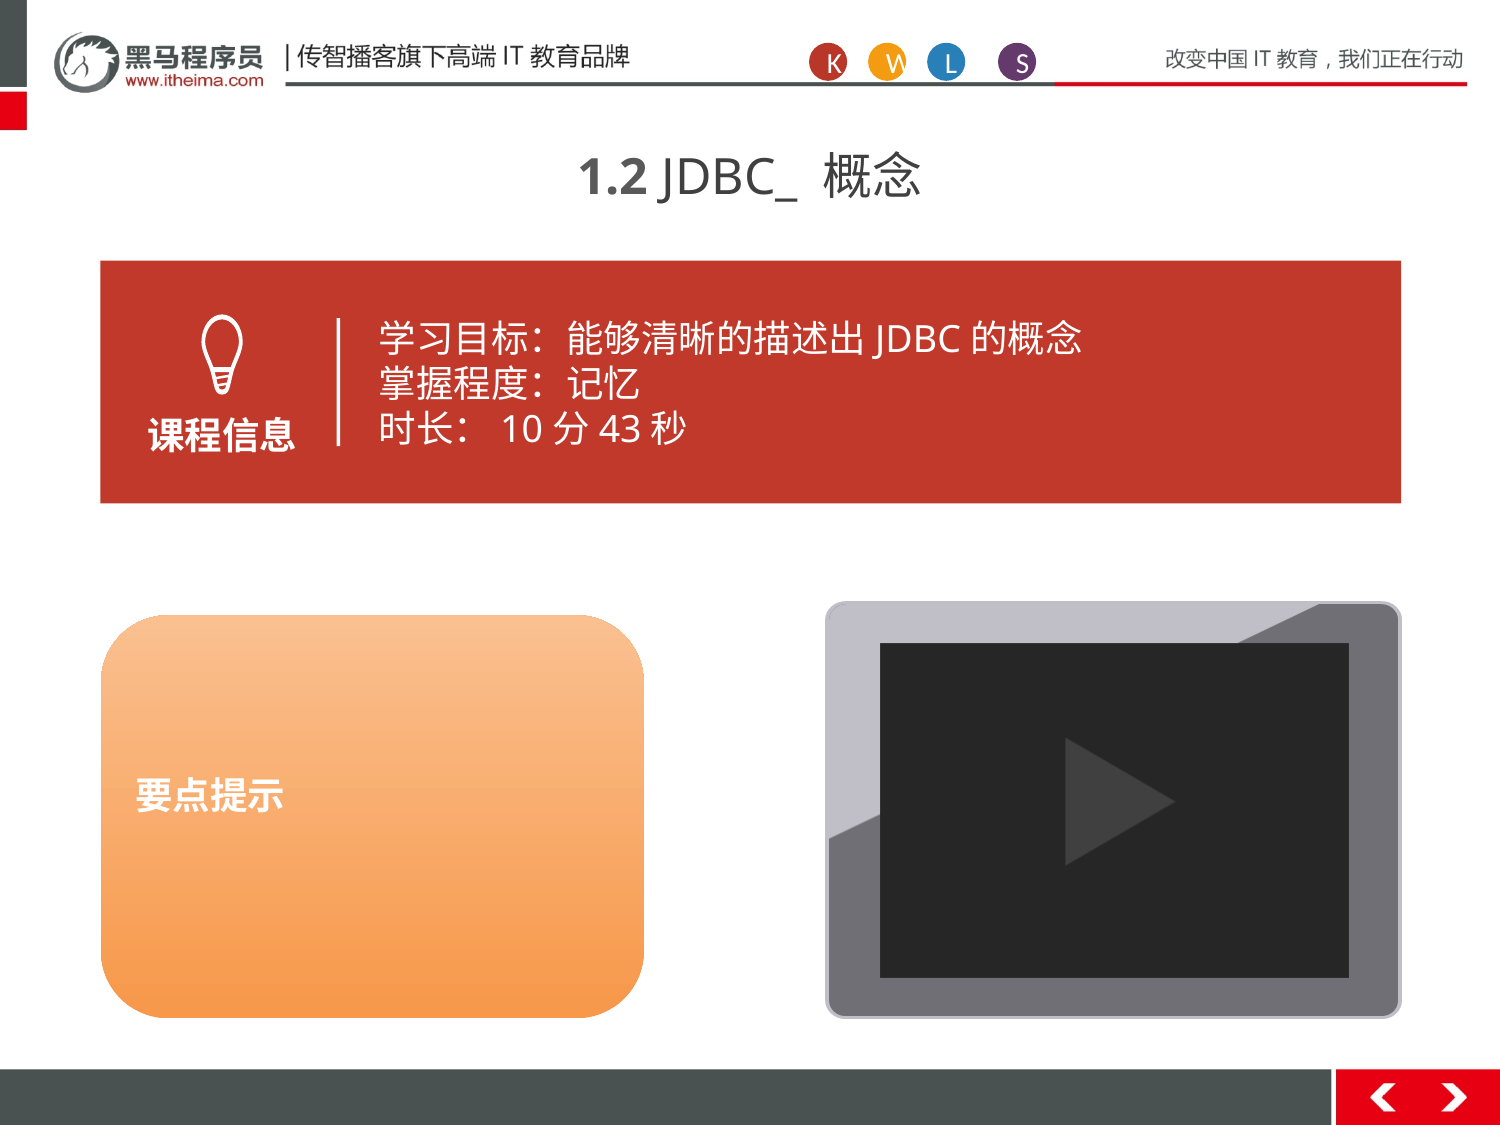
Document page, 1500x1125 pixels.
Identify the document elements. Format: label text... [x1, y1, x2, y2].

text_box S [995, 40, 1039, 83]
text_box W [866, 40, 909, 83]
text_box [130, 314, 314, 466]
text_box 要点提示 [100, 615, 644, 1019]
picture [0, 209, 1500, 1125]
text_box [335, 316, 342, 448]
text_box 学习目标：能够清晰的描述出JDBC的概念 掌握程度：记忆 时长：10分43秒 [364, 307, 1329, 458]
text_box [98, 258, 1403, 505]
text_box 1.2 JDBC_ 概念 [0, 137, 1500, 209]
text_box K [806, 40, 850, 83]
text_box L [925, 40, 968, 83]
picture [0, 0, 1500, 137]
